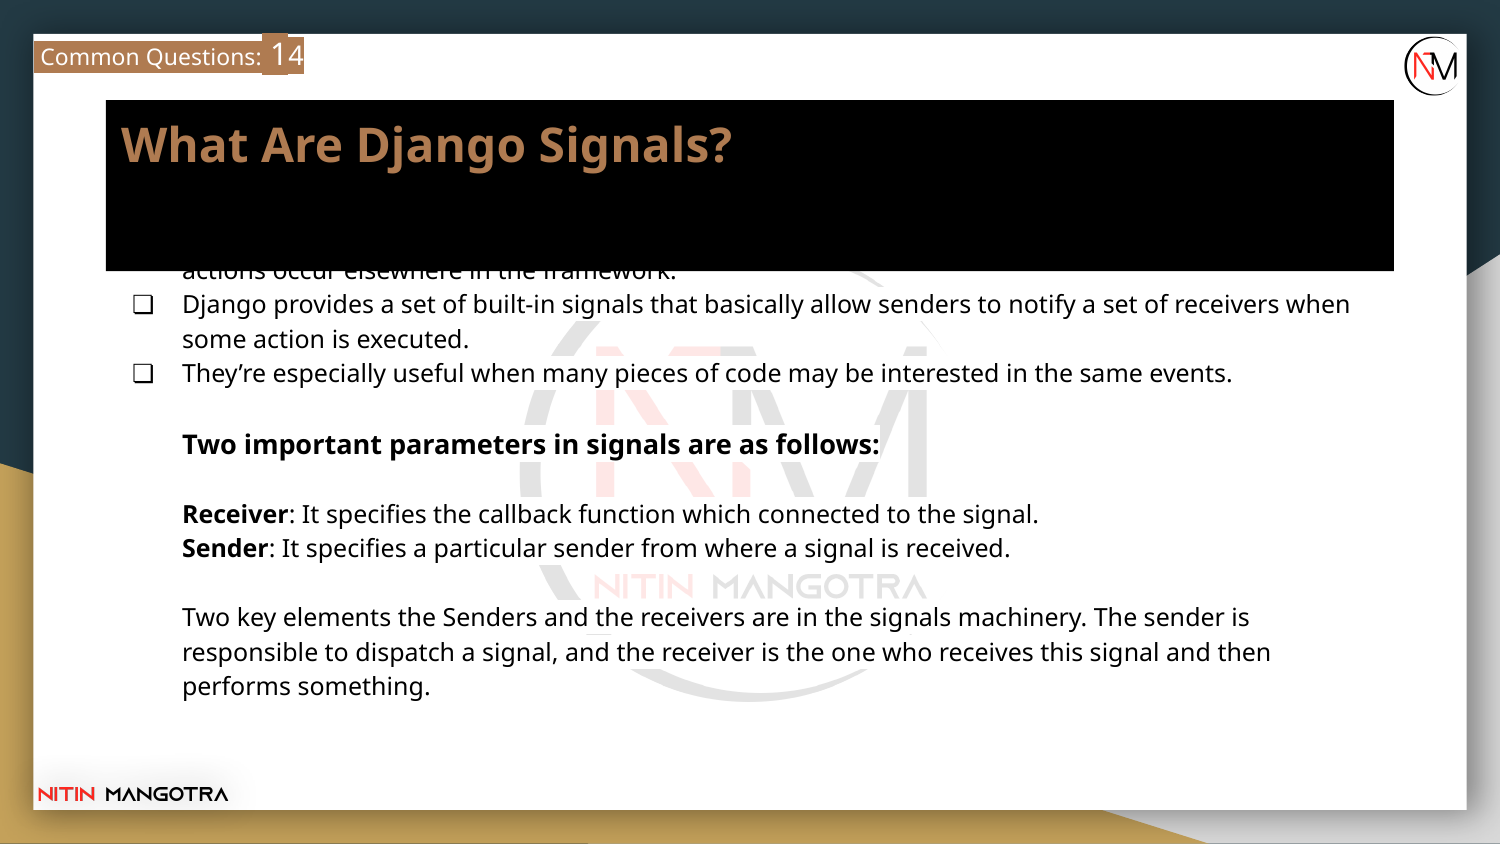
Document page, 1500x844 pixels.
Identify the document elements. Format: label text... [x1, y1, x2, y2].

title What Are Django Signals? [105, 100, 1394, 272]
text_box Common Questions: 14 [19, 19, 403, 87]
picture [1401, 33, 1467, 99]
text_box Django consists of a signal dispatcher that helps allow decoupled applications to get notified when actions occur elsewhere in the framework. Django provides a set of built-in signals that basically allow senders to notify a set of receivers when some action is executed. They’re especially useful when many pieces of code may be interested in the same events. Two important parameters in signals are as follows: Receiver: It specifies the callback function which connected to the signal. Sender: It specifies a particular sender from where a signal is received. Two key elements the Senders and the receivers are in the signals machinery. The sender is responsible to dispatch a signal, and the receiver is the one who receives this signal and then performs something. [92, 200, 1405, 751]
picture [33, 775, 233, 810]
